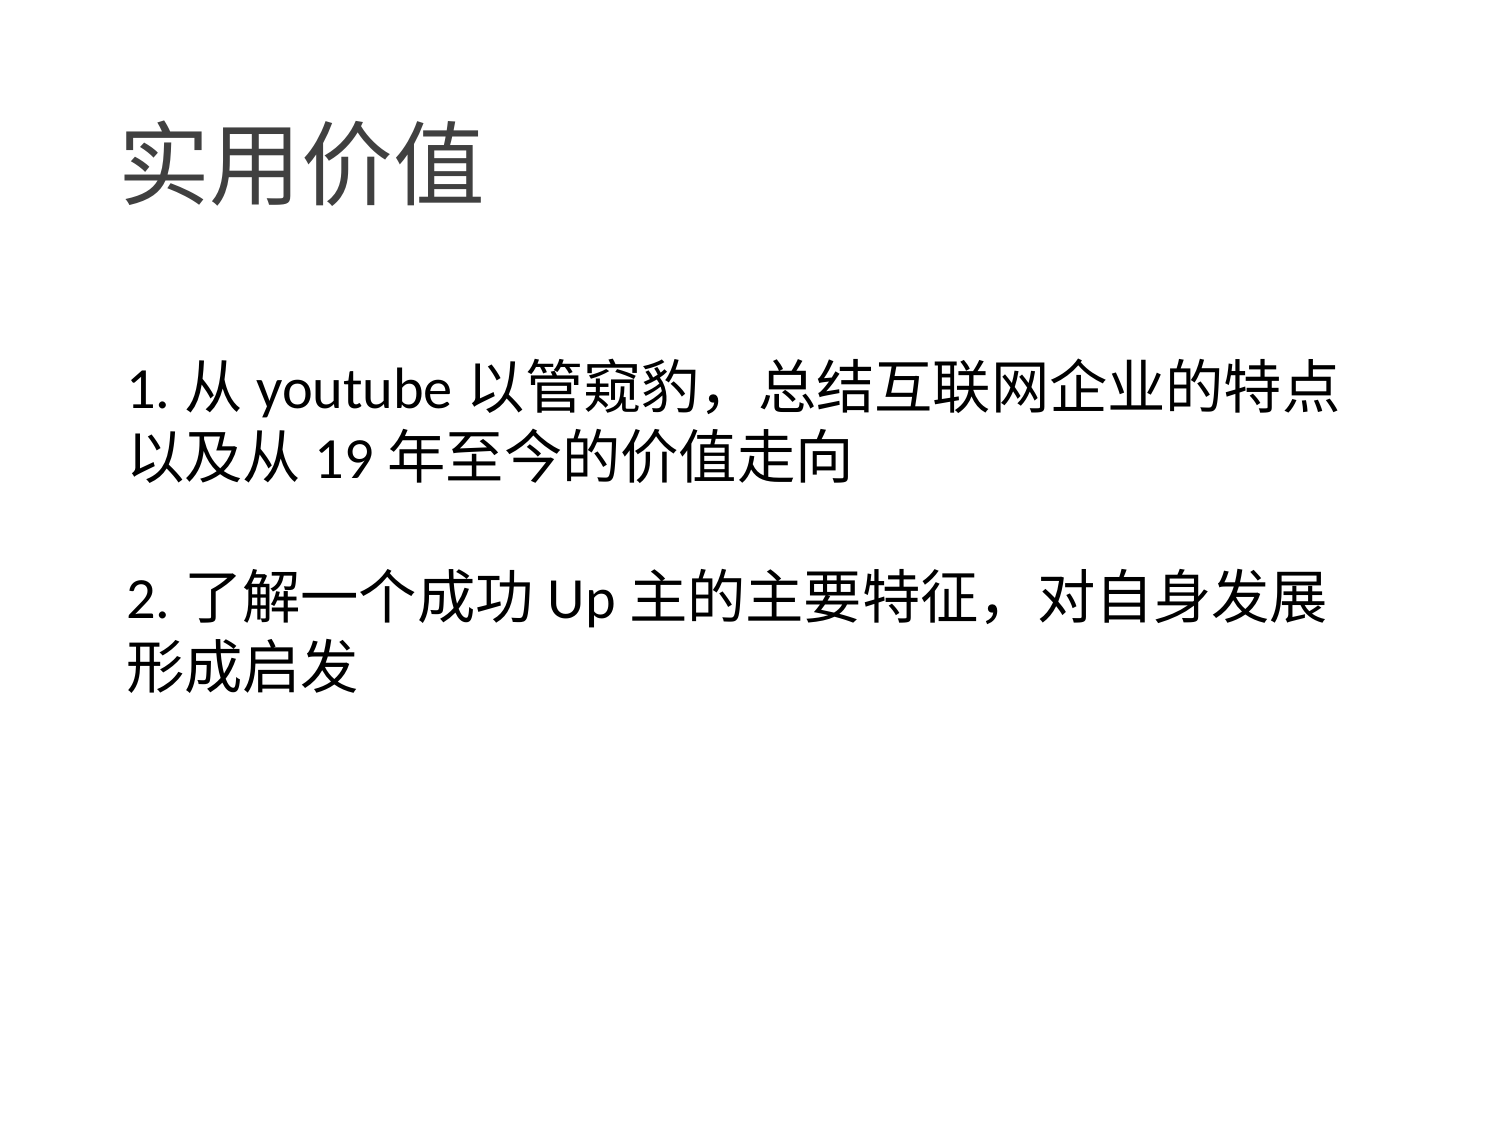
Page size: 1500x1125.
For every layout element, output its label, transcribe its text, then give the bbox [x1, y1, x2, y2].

text_box 1.从youtube以管窥豹，总结互联网企业的特点以及从19年至今的价值走向 2.了解一个成功Up主的主要特征，对自身发展形成启发 [111, 342, 1386, 708]
title 实用价值 [103, 59, 1397, 278]
